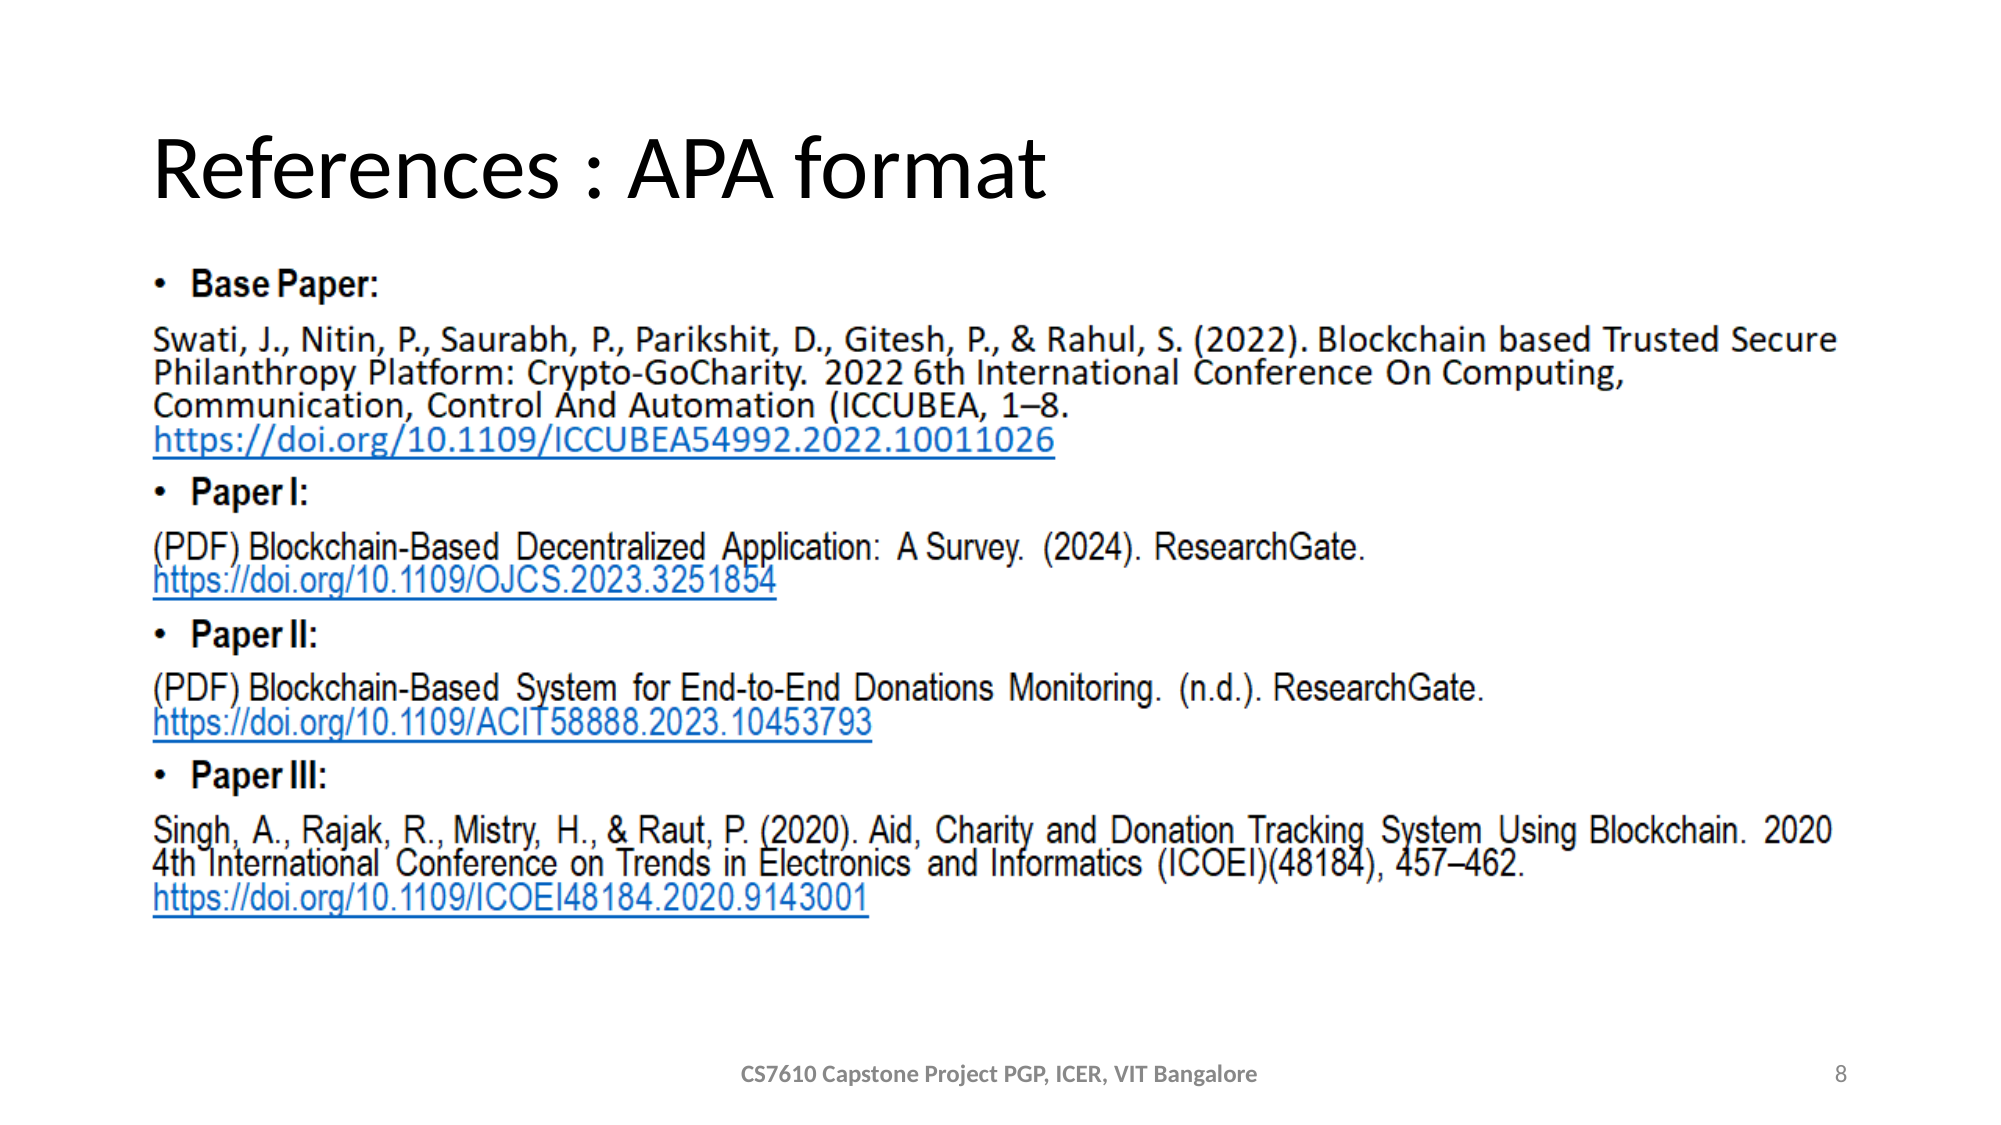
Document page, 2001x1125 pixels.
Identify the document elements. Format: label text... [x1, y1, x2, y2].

slide_number 8 [1412, 1042, 1863, 1103]
title References : APA format [137, 59, 1863, 240]
footer CS7610 Capstone Project PGP, ICER, VIT Bangalore [662, 1042, 1338, 1103]
picture [128, 244, 1872, 978]
